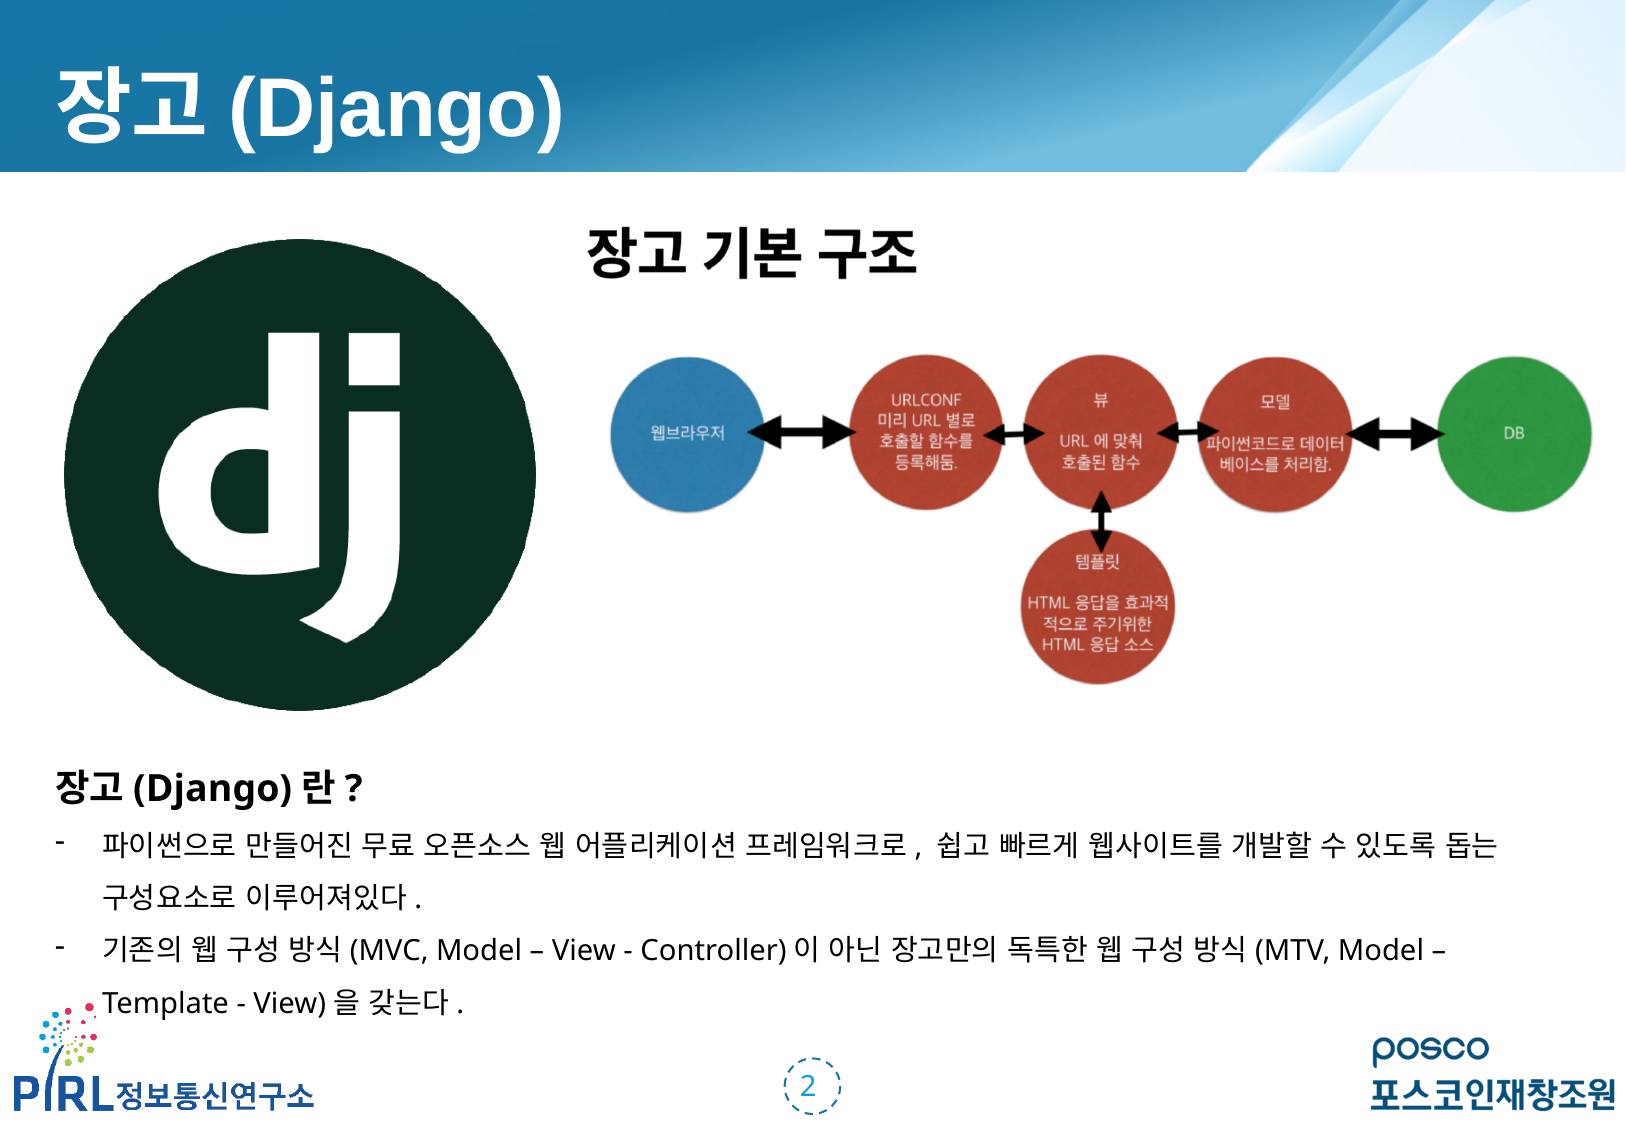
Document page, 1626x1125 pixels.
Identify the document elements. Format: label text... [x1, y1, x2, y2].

picture [11, 999, 318, 1114]
picture [0, 0, 1625, 172]
picture [1365, 1034, 1619, 1114]
picture [40, 215, 559, 734]
picture [578, 215, 1613, 736]
text_box 장고(Django) [40, 0, 1048, 161]
text_box 장고(Django)란? 파이썬으로 만들어진 무료 오픈소스 웹 어플리케이션 프레임워크로, 쉽고 빠르게 웹사이트를 개발할 수 있도록 돕는 구성요소로 이루어져있다. 기존의 웹 구성 방식(MVC, Model – View - Controller)이 아닌 장고만의 독특한 웹 구성 방식(MTV, Model – Template - View)을 갖는다. [40, 734, 1589, 1079]
